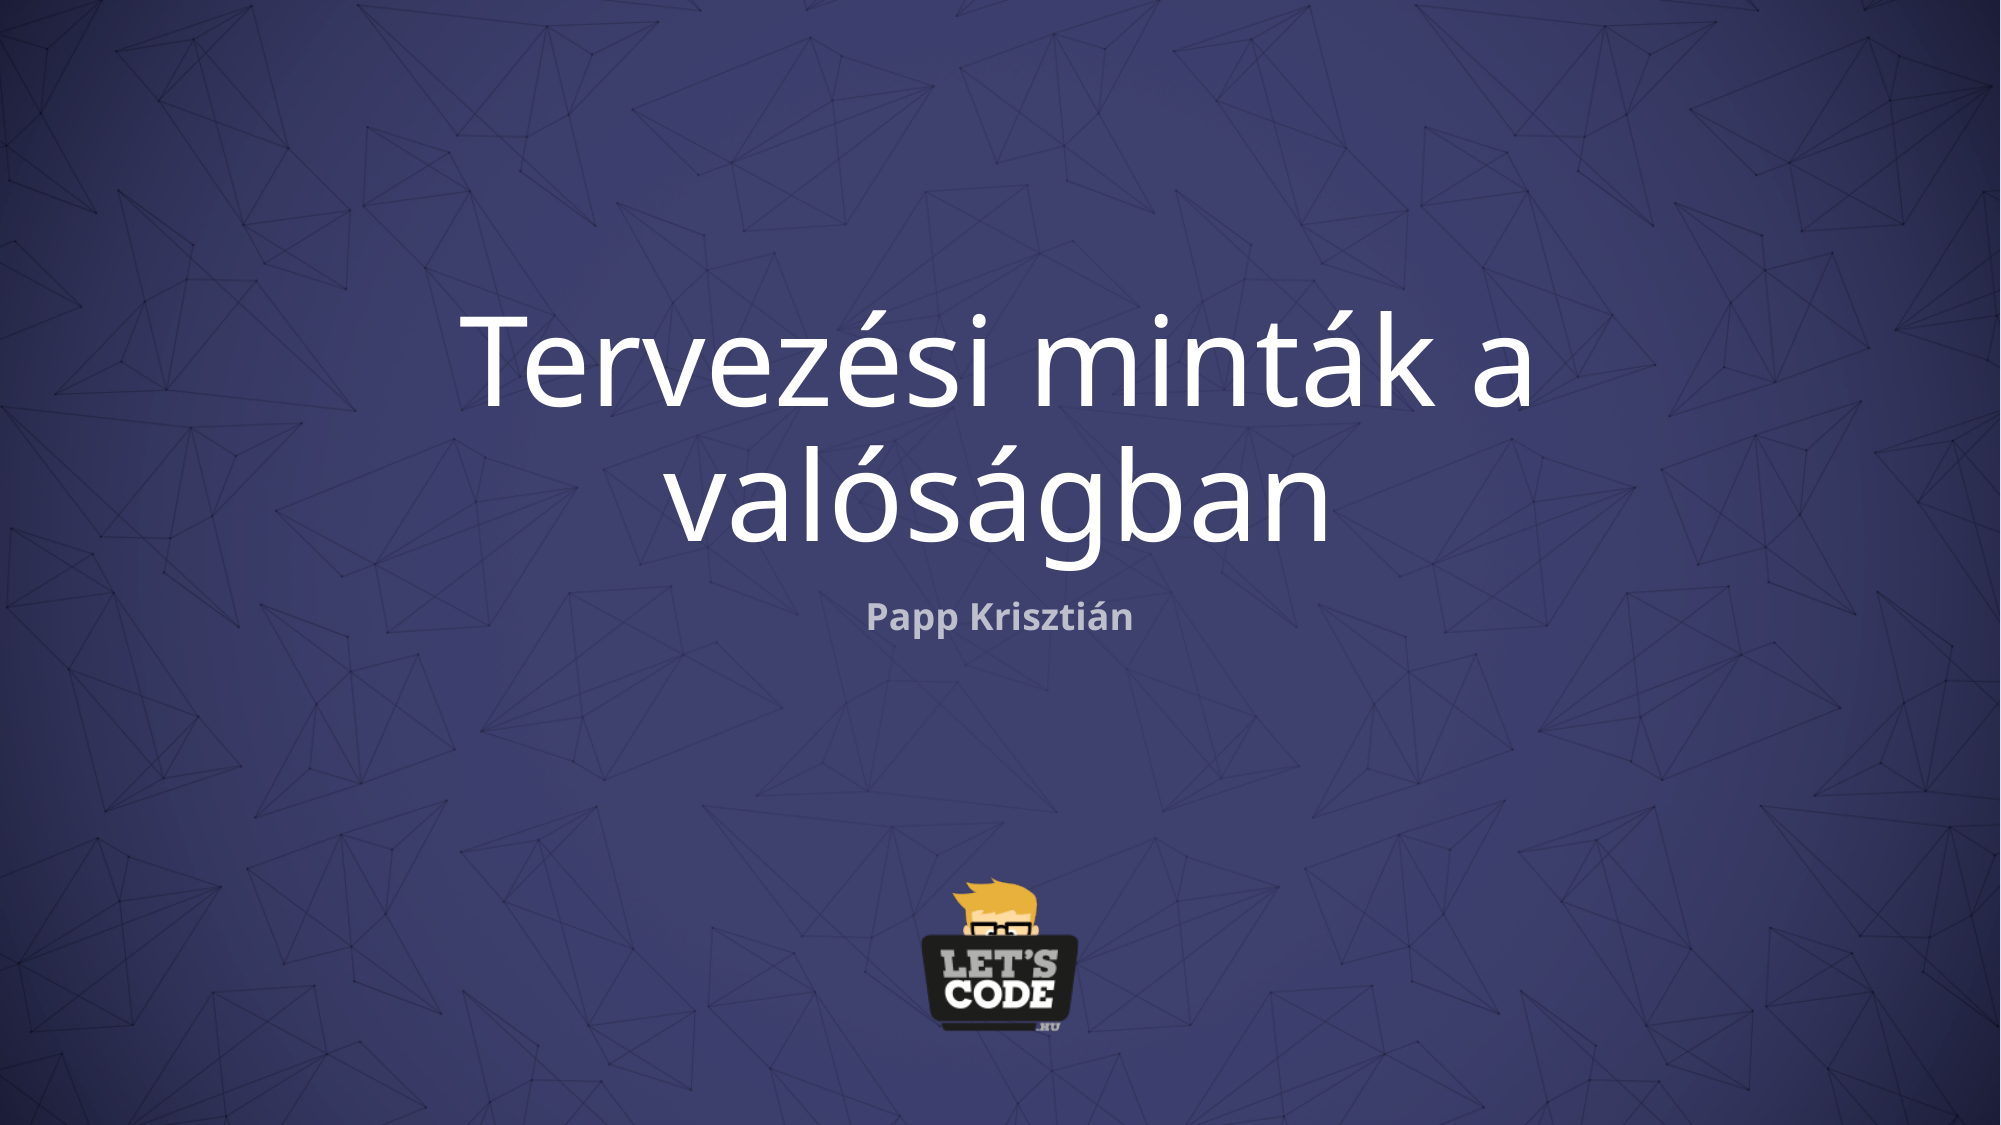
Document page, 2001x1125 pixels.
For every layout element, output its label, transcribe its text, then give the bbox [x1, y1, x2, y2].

picture [0, 0, 2001, 1125]
subtitle Papp Krisztián [249, 590, 1750, 863]
title Tervezési minták a valóságban [249, 184, 1750, 576]
